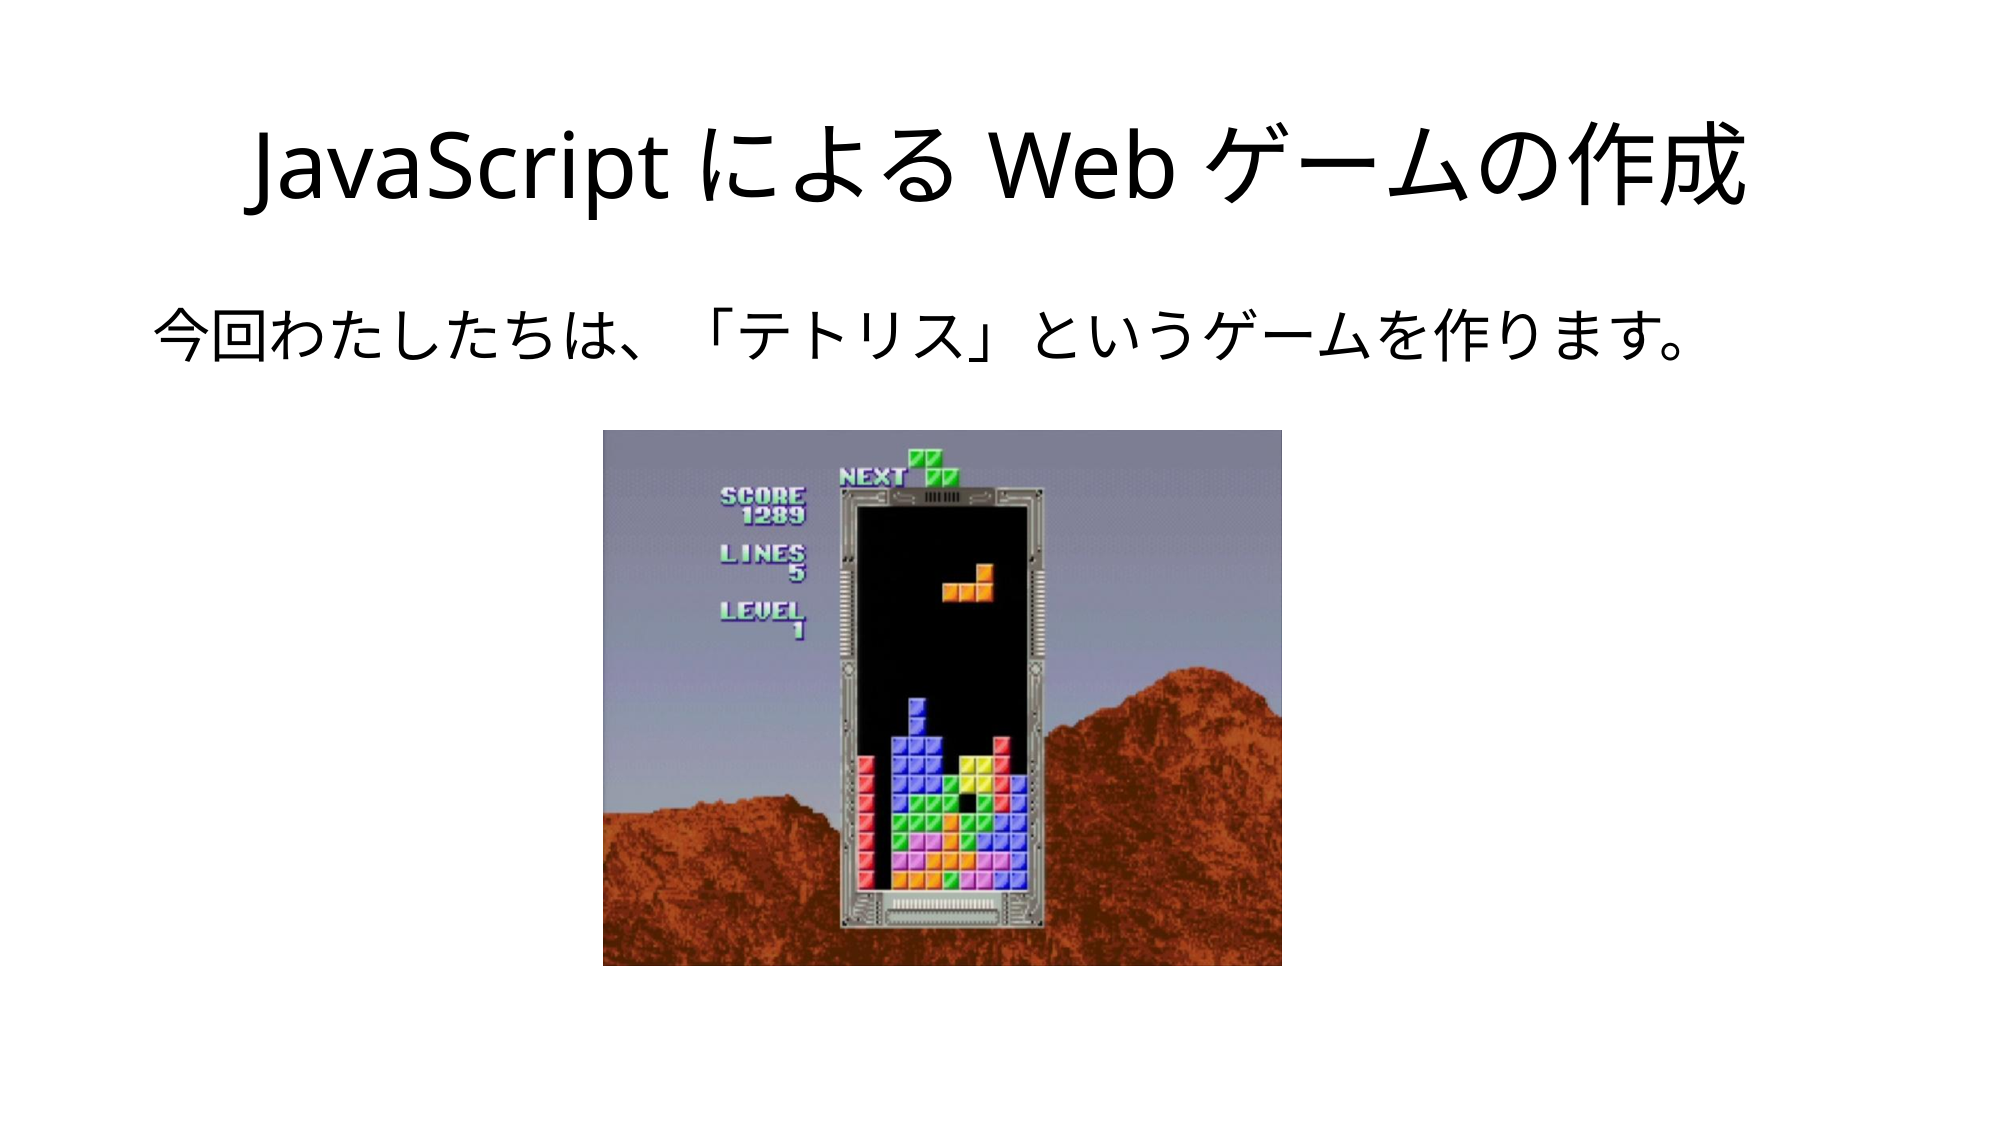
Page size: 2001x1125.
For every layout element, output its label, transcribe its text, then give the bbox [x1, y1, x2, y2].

title JavaScriptによるWebゲームの作成 [137, 59, 1863, 278]
picture [603, 430, 1282, 966]
list 今回わたしたちは、「テトリス」というゲームを作ります。 [137, 299, 1863, 1014]
